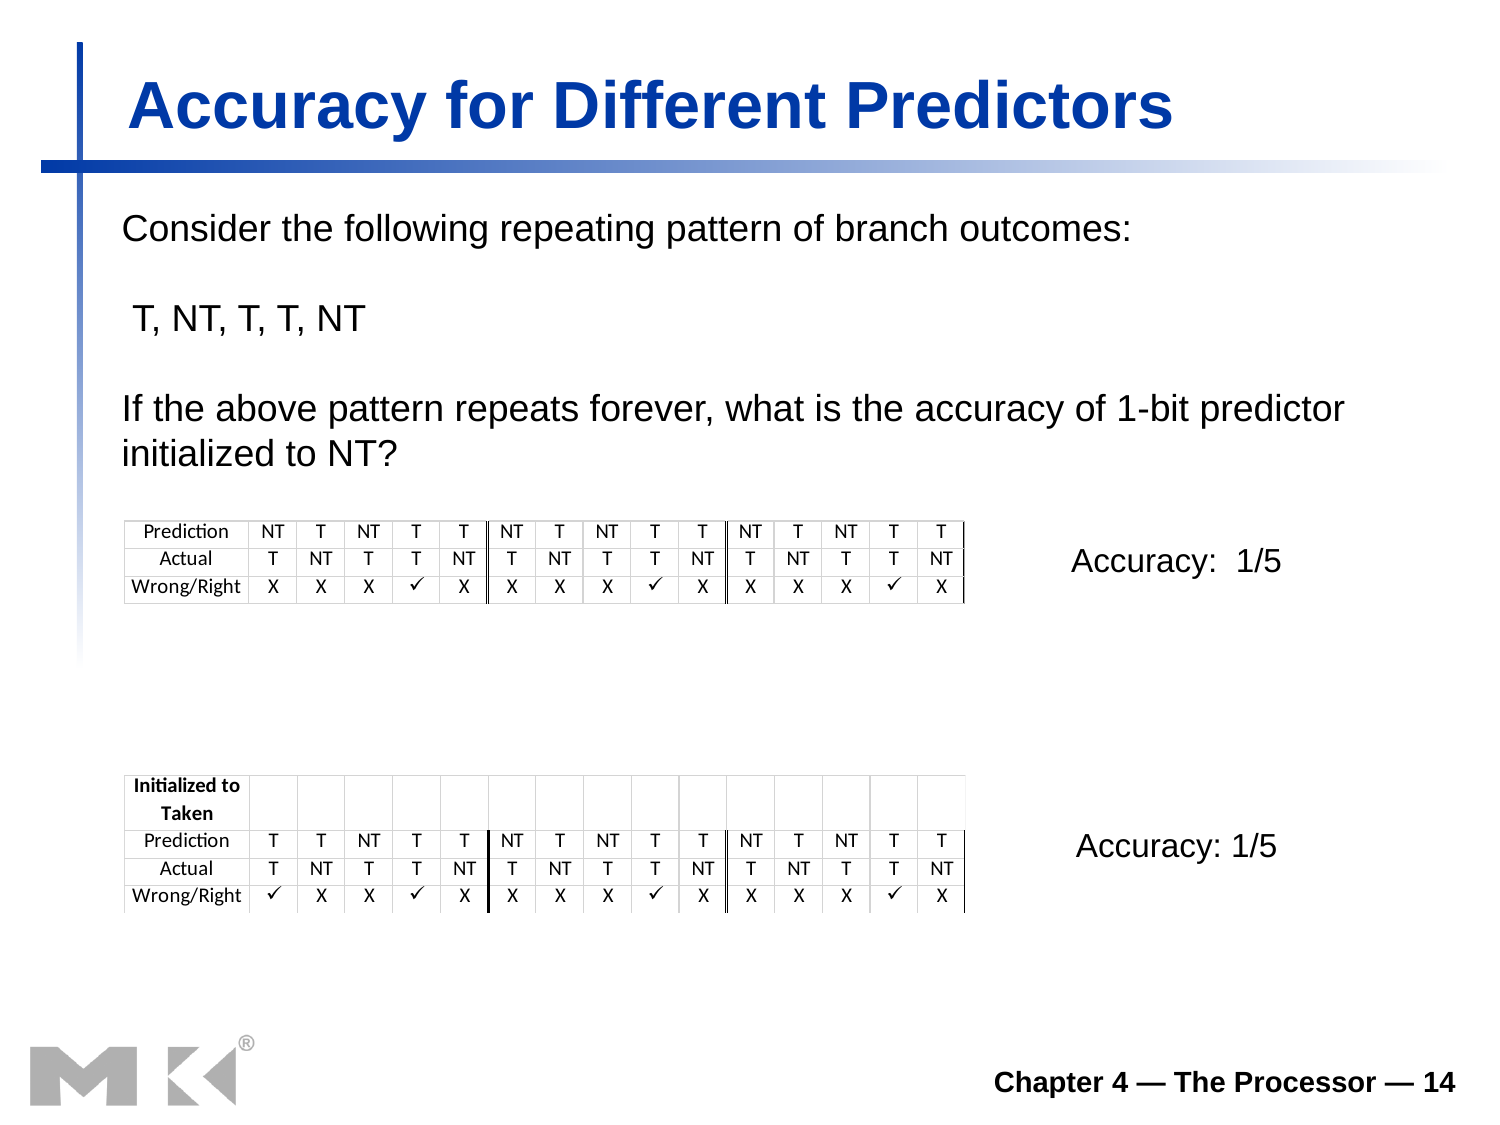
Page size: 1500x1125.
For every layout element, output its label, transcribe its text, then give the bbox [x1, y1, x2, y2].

picture [123, 520, 966, 605]
title Accuracy for Different Predictors [112, 53, 1468, 149]
text_box Accuracy: 1/5 [1056, 531, 1298, 586]
text_box Consider the following repeating pattern of branch outcomes: T, NT, T, T, NT If the above pattern repeats forever, what is the accuracy of 1-bit predictor initialized to NT? [106, 196, 1372, 481]
picture [124, 774, 967, 914]
picture [29, 1034, 255, 1106]
text_box Accuracy: 1/5 [1061, 816, 1293, 872]
footer Chapter 4 — The Processor — 14 [277, 1046, 1471, 1106]
